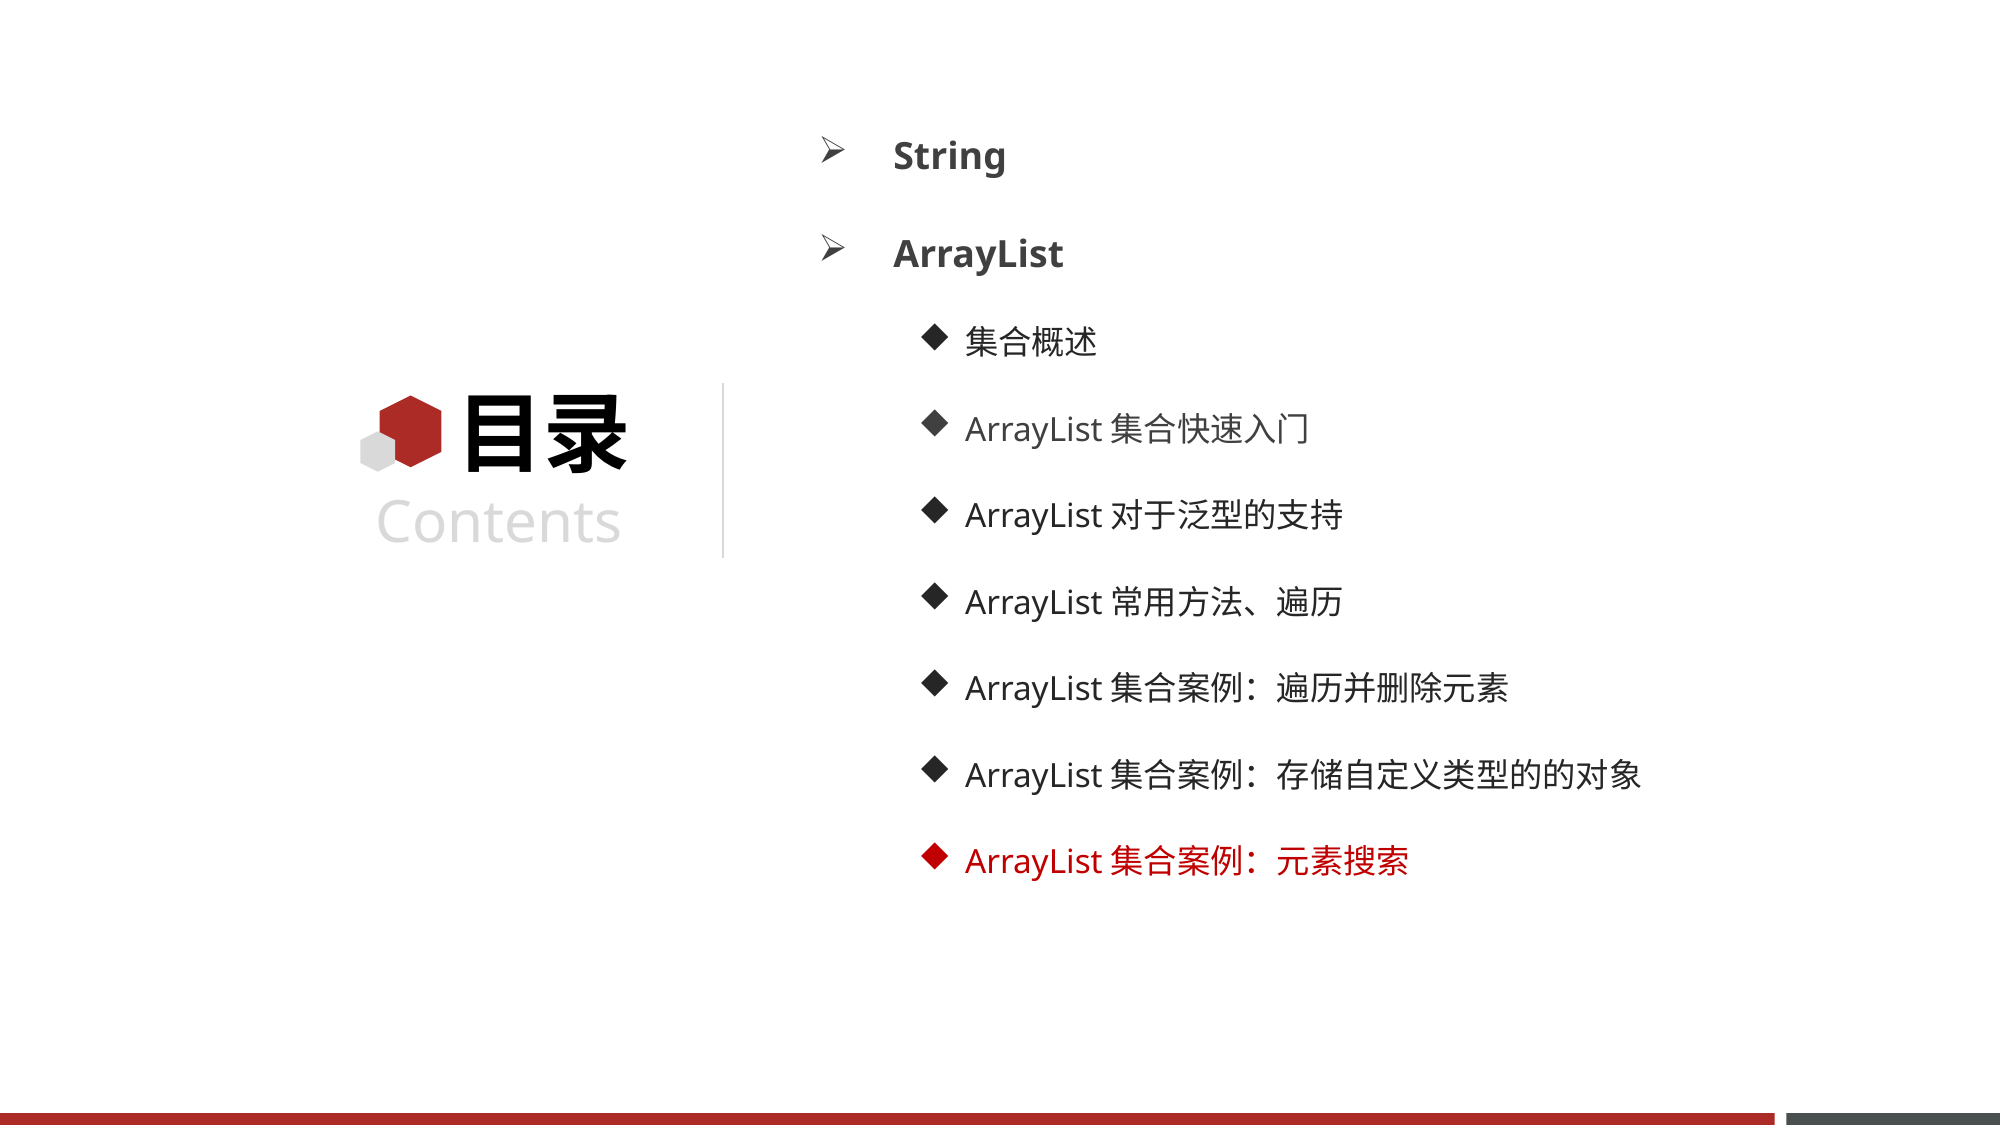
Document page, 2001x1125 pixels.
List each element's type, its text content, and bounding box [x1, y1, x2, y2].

list String ArrayList 集合概述 ArrayList集合快速入门 ArrayList对于泛型的支持 ArrayList常用方法、遍历 ArrayList集合案例：遍历并删除元素 ArrayList集合案例：存储自定义类型的的对象 ArrayList集合案例：元素搜索 [803, 207, 1694, 955]
